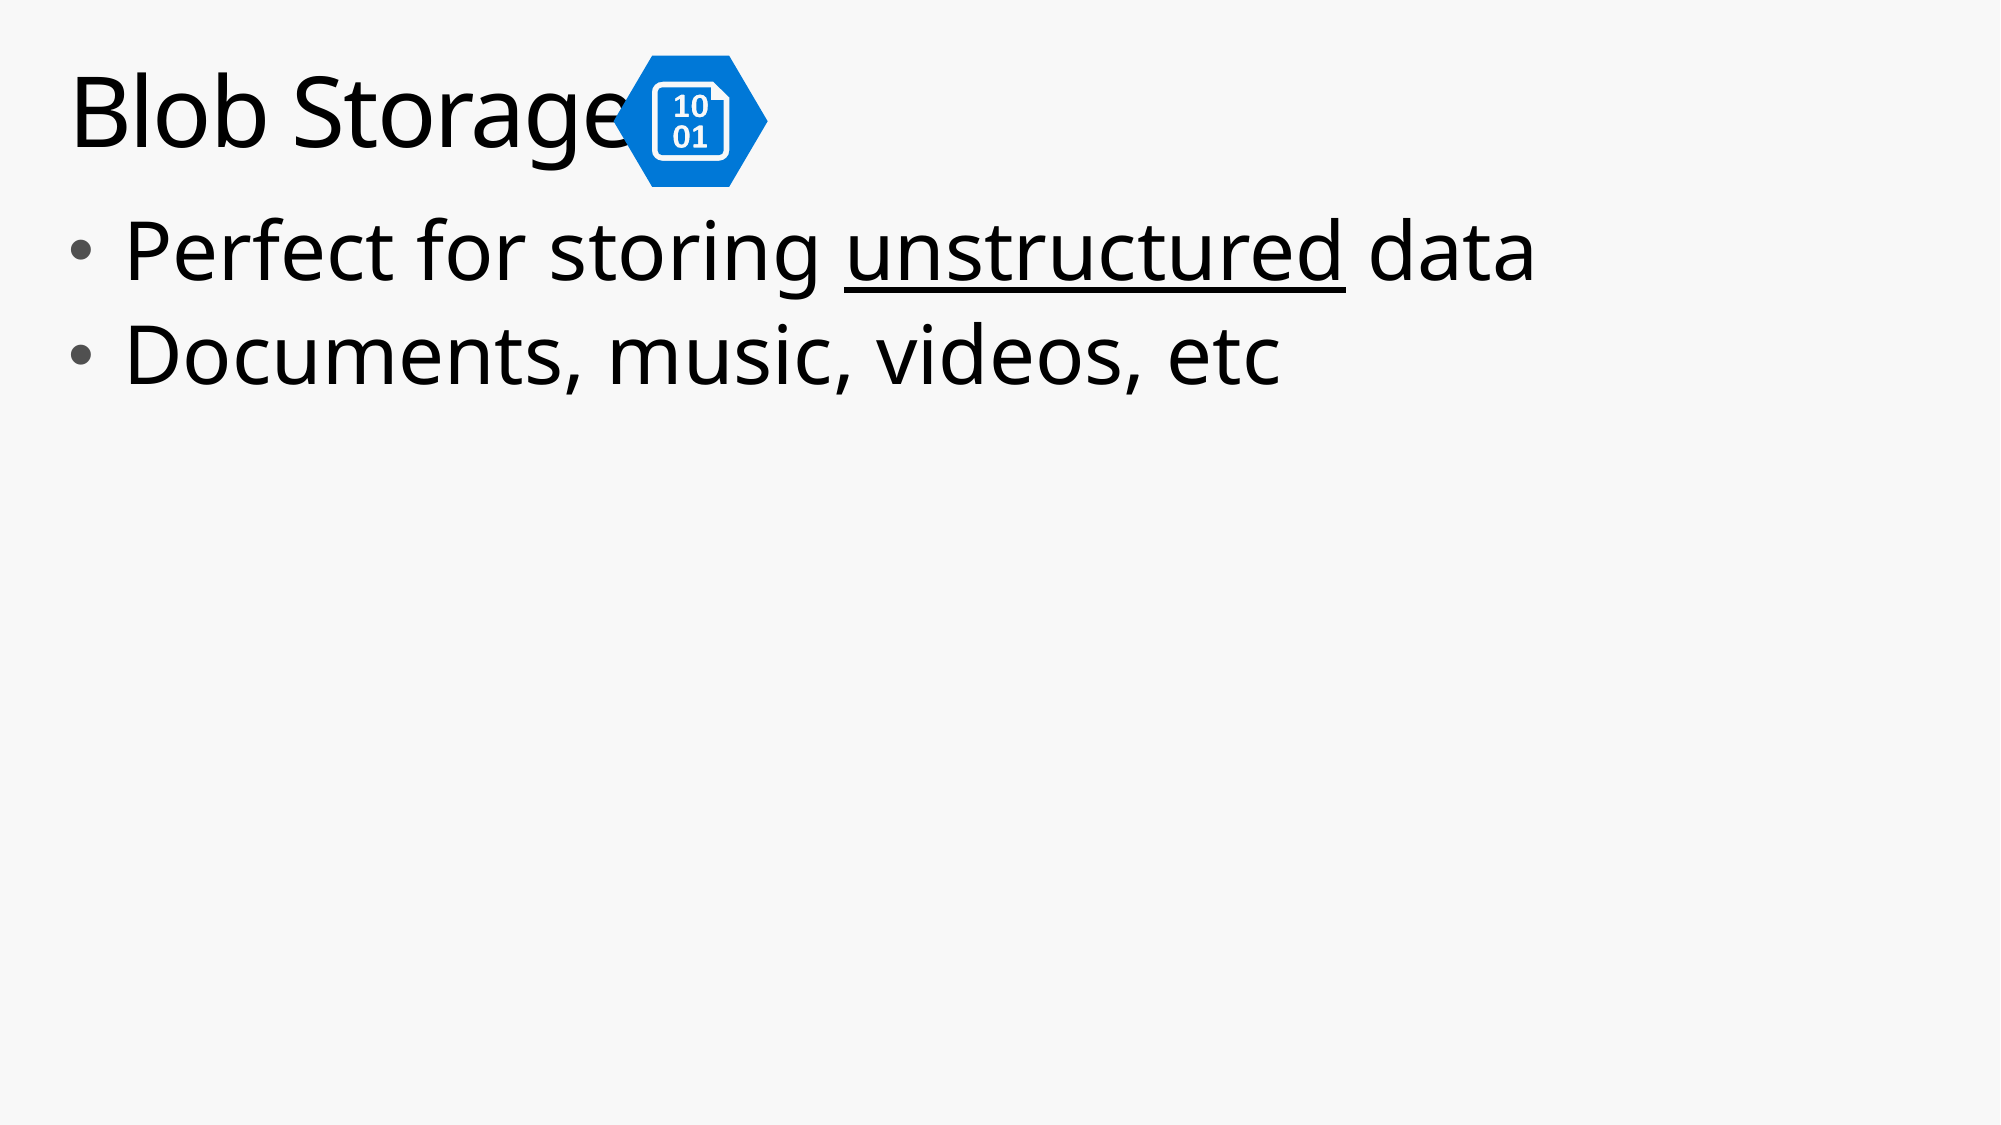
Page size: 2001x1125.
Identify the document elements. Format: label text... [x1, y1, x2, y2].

picture [607, 49, 774, 193]
list Perfect for storing unstructured data Documents, music, videos, etc [44, 196, 1956, 424]
title Blob Storage [44, 47, 1957, 196]
